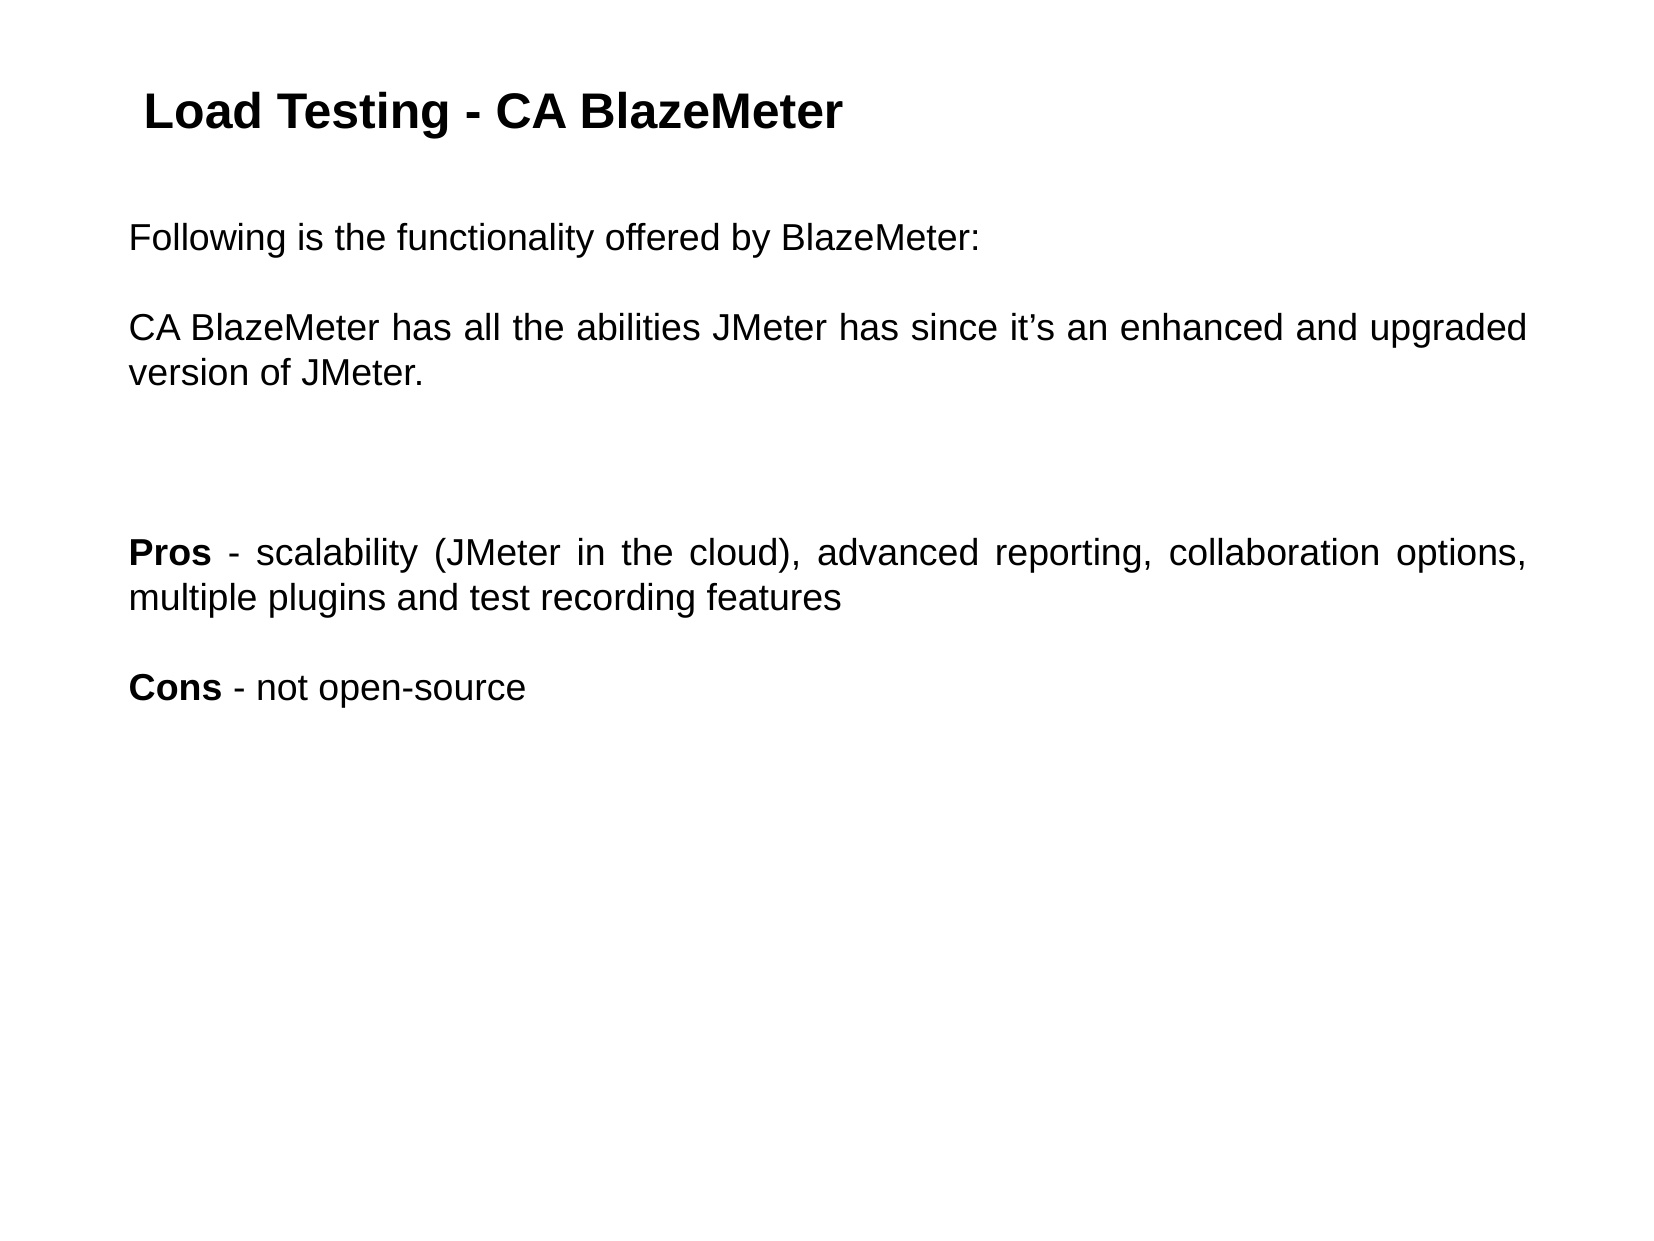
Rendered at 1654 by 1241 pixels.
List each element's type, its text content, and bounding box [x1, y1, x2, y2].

text_box Load Testing - CA BlazeMeter [114, 70, 955, 146]
text_box Following is the functionality offered by BlazeMeter: CA BlazeMeter has all the abilities JMeter has since it’s an enhanced and upgraded version of JMeter. Pros - scalability (JMeter in the cloud), advanced reporting, collaboration options, multiple plugins and test recording features Cons - not open-source [114, 205, 1543, 806]
